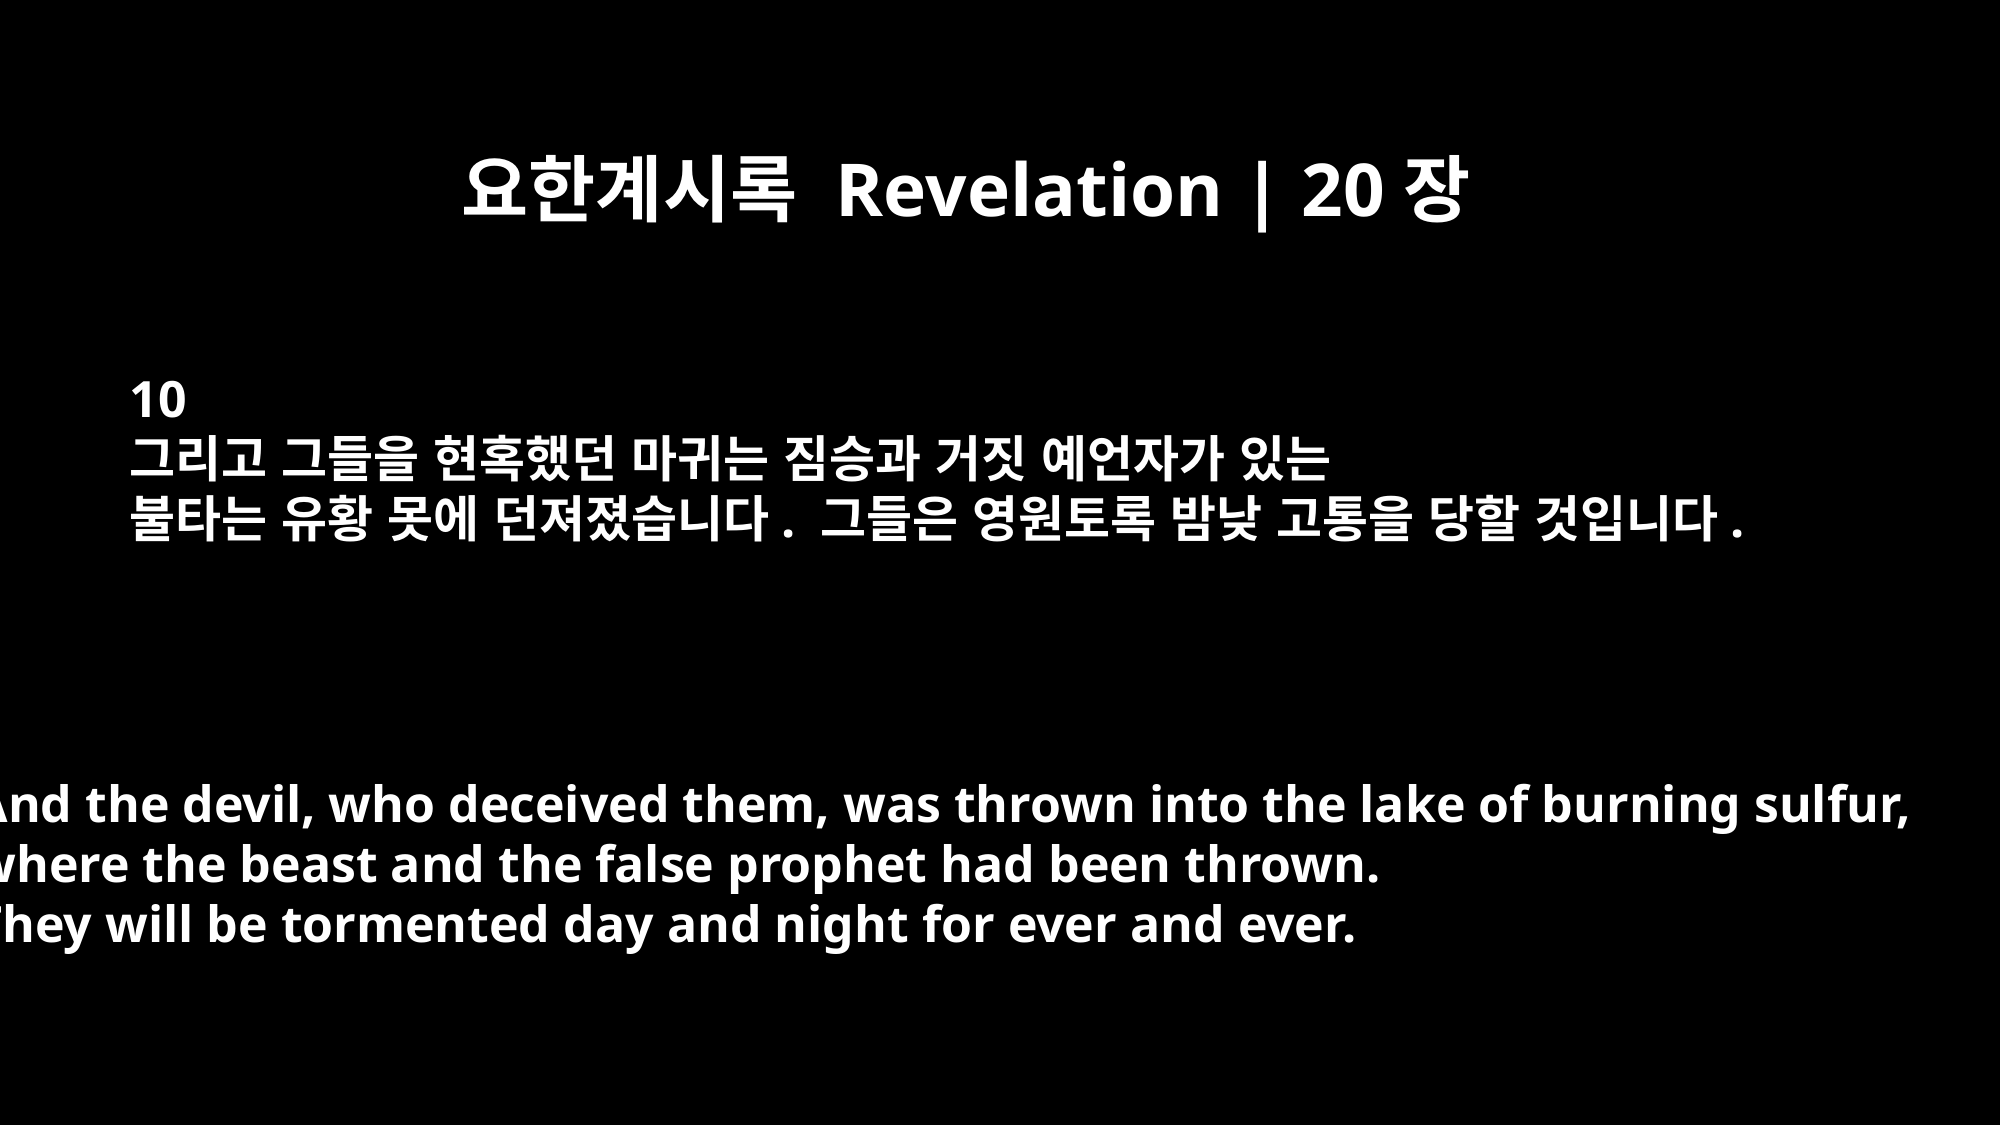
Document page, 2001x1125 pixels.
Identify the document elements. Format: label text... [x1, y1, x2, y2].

text_box And the devil, who deceived them, was thrown into the lake of burning sulfur, where the beast and the false prophet had been thrown. They will be tormented day and night for ever and ever. [0, 764, 1927, 960]
text_box 10 그리고 그들을 현혹했던 마귀는 짐승과 거짓 예언자가 있는 불타는 유황 못에 던져졌습니다. 그들은 영원토록 밤낮 고통을 당할 것입니다. [114, 359, 1760, 555]
text_box 요한계시록 Revelation | 20장 [446, 136, 1486, 239]
